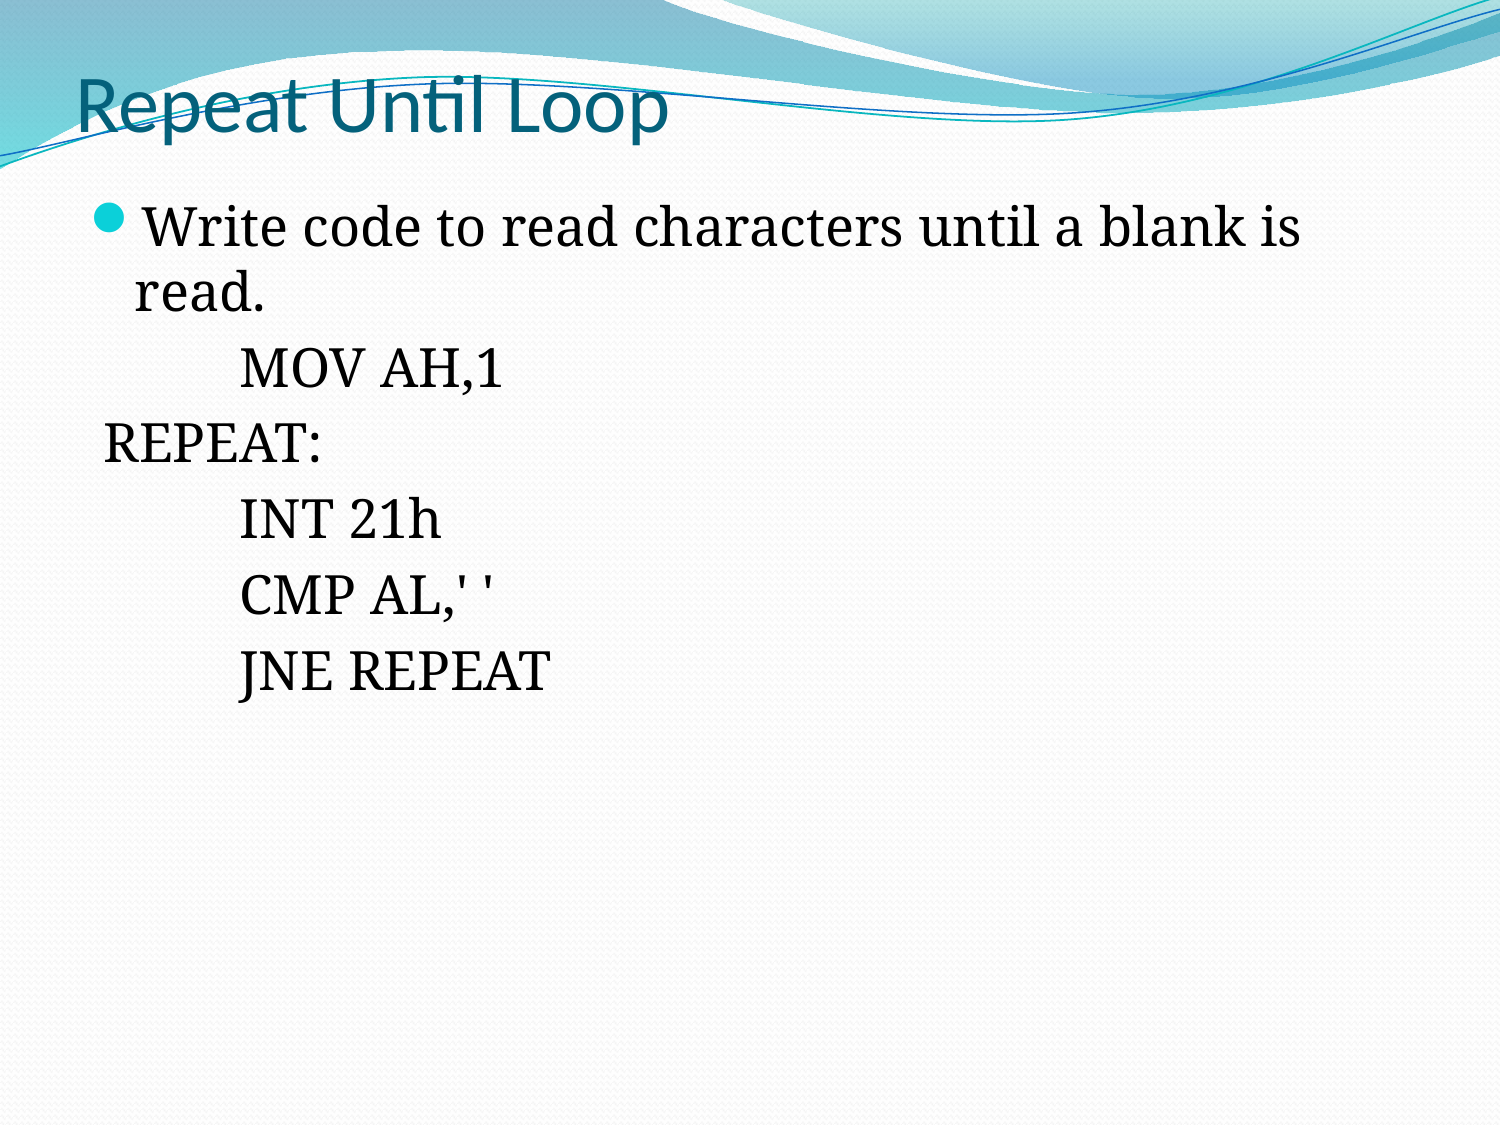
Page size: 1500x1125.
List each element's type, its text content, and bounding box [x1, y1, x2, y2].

list Write code to read characters until a blank is read. MOV AH,1 REPEAT: INT 21h CMP AL,' ' JNE REPEAT [75, 184, 1425, 1038]
title Repeat Until Loop [75, 42, 1425, 149]
